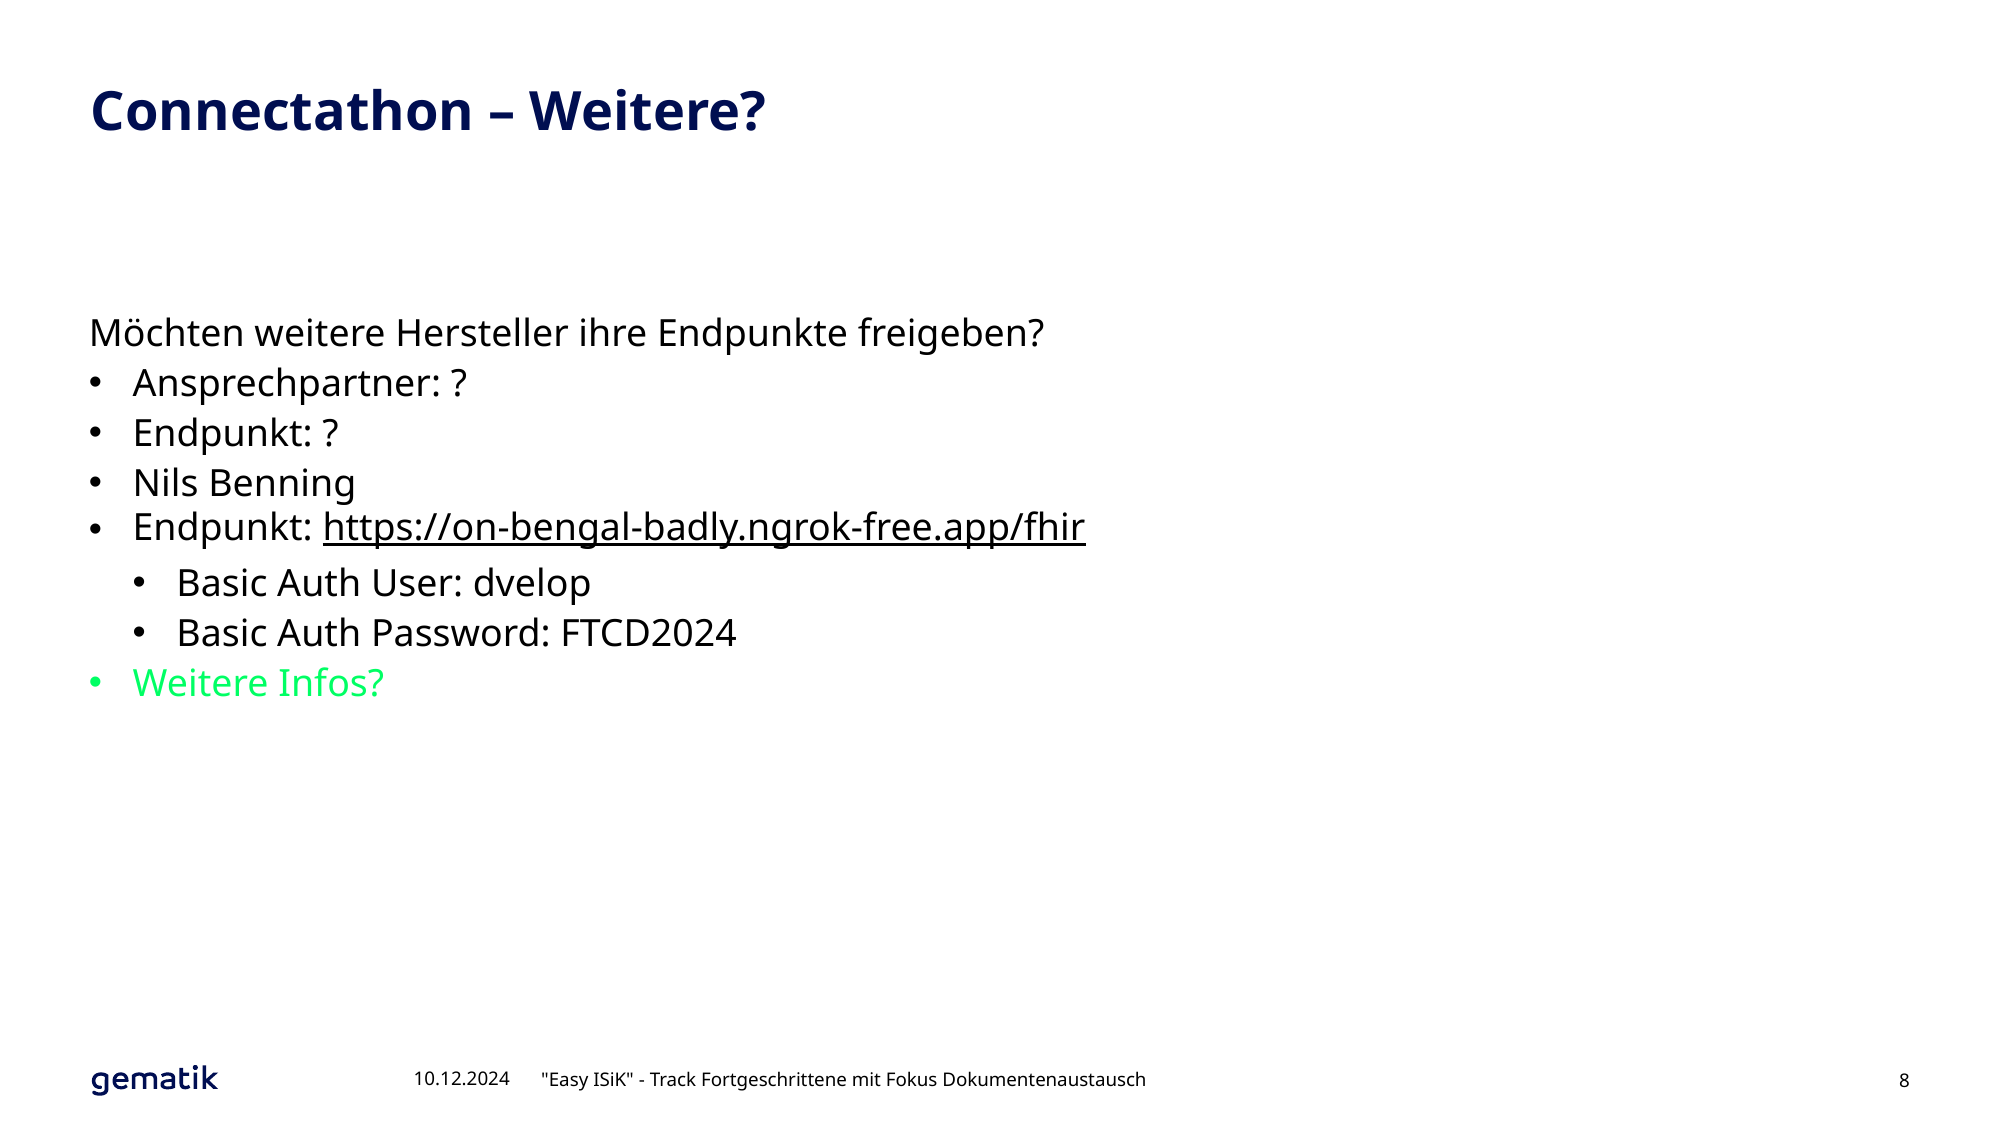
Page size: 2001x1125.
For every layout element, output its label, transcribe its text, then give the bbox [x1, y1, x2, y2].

slide_number 8 [1797, 1065, 1910, 1095]
list Möchten weitere Hersteller ihre Endpunkte freigeben? Ansprechpartner: ? Endpunkt: ? Nils Benning Endpunkt: https://on-bengal-badly.ngrok-free.app/fhir Basic Auth User: dvelop Basic Auth Password: FTCD2024 Weitere Infos? [89, 303, 1465, 856]
title Connectathon – Weitere? [90, 83, 1926, 302]
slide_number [413, 1059, 527, 1090]
footer "Easy ISiK" - Track Fortgeschrittene mit Fokus Dokumentenaustausch [541, 1060, 1605, 1090]
